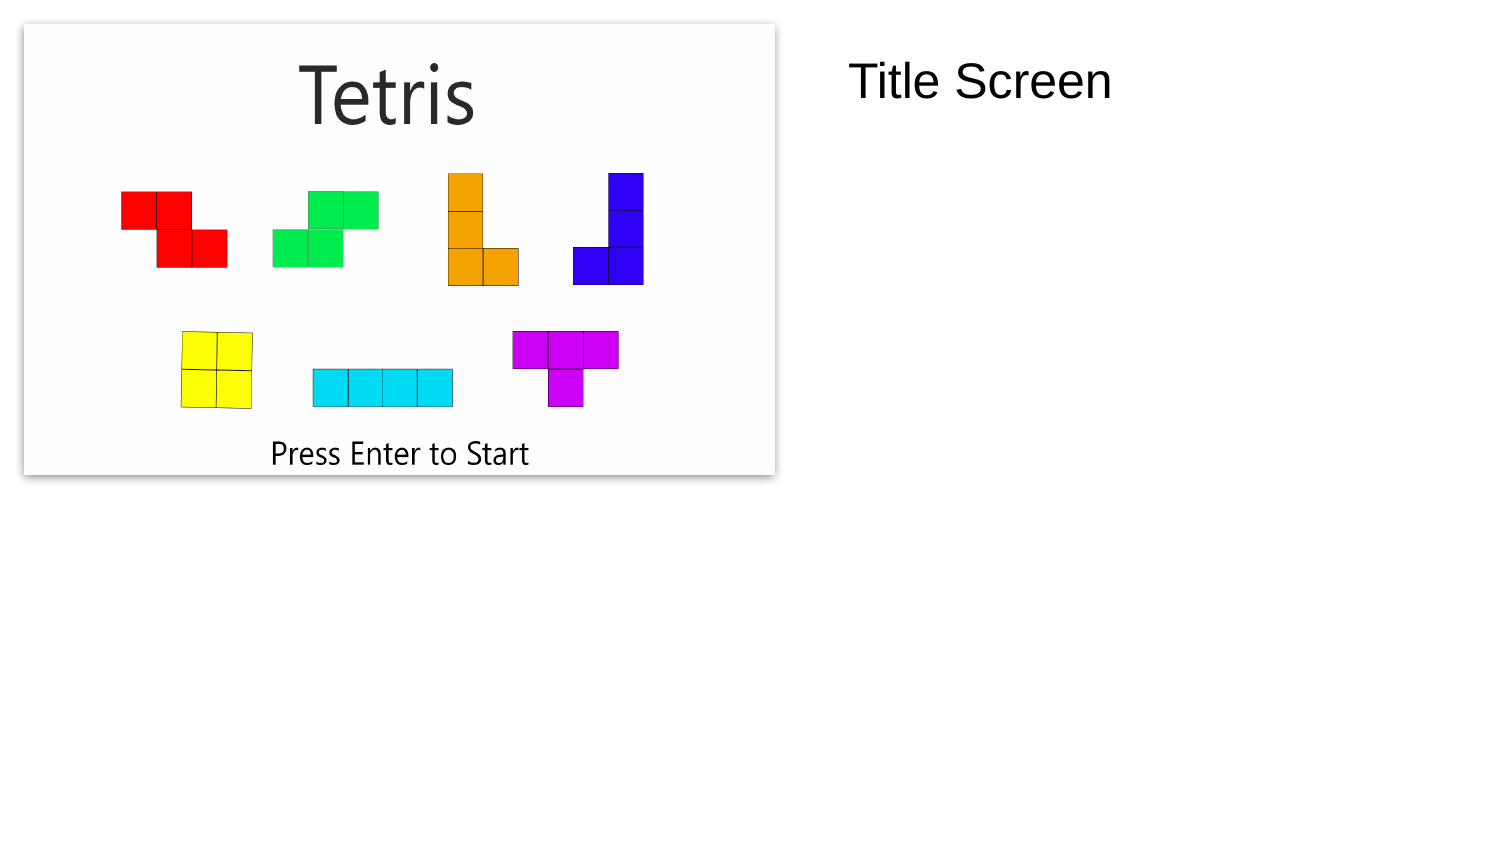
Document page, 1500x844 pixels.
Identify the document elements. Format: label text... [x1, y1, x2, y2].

text_box Title Screen [833, 33, 1148, 102]
picture [24, 24, 776, 476]
